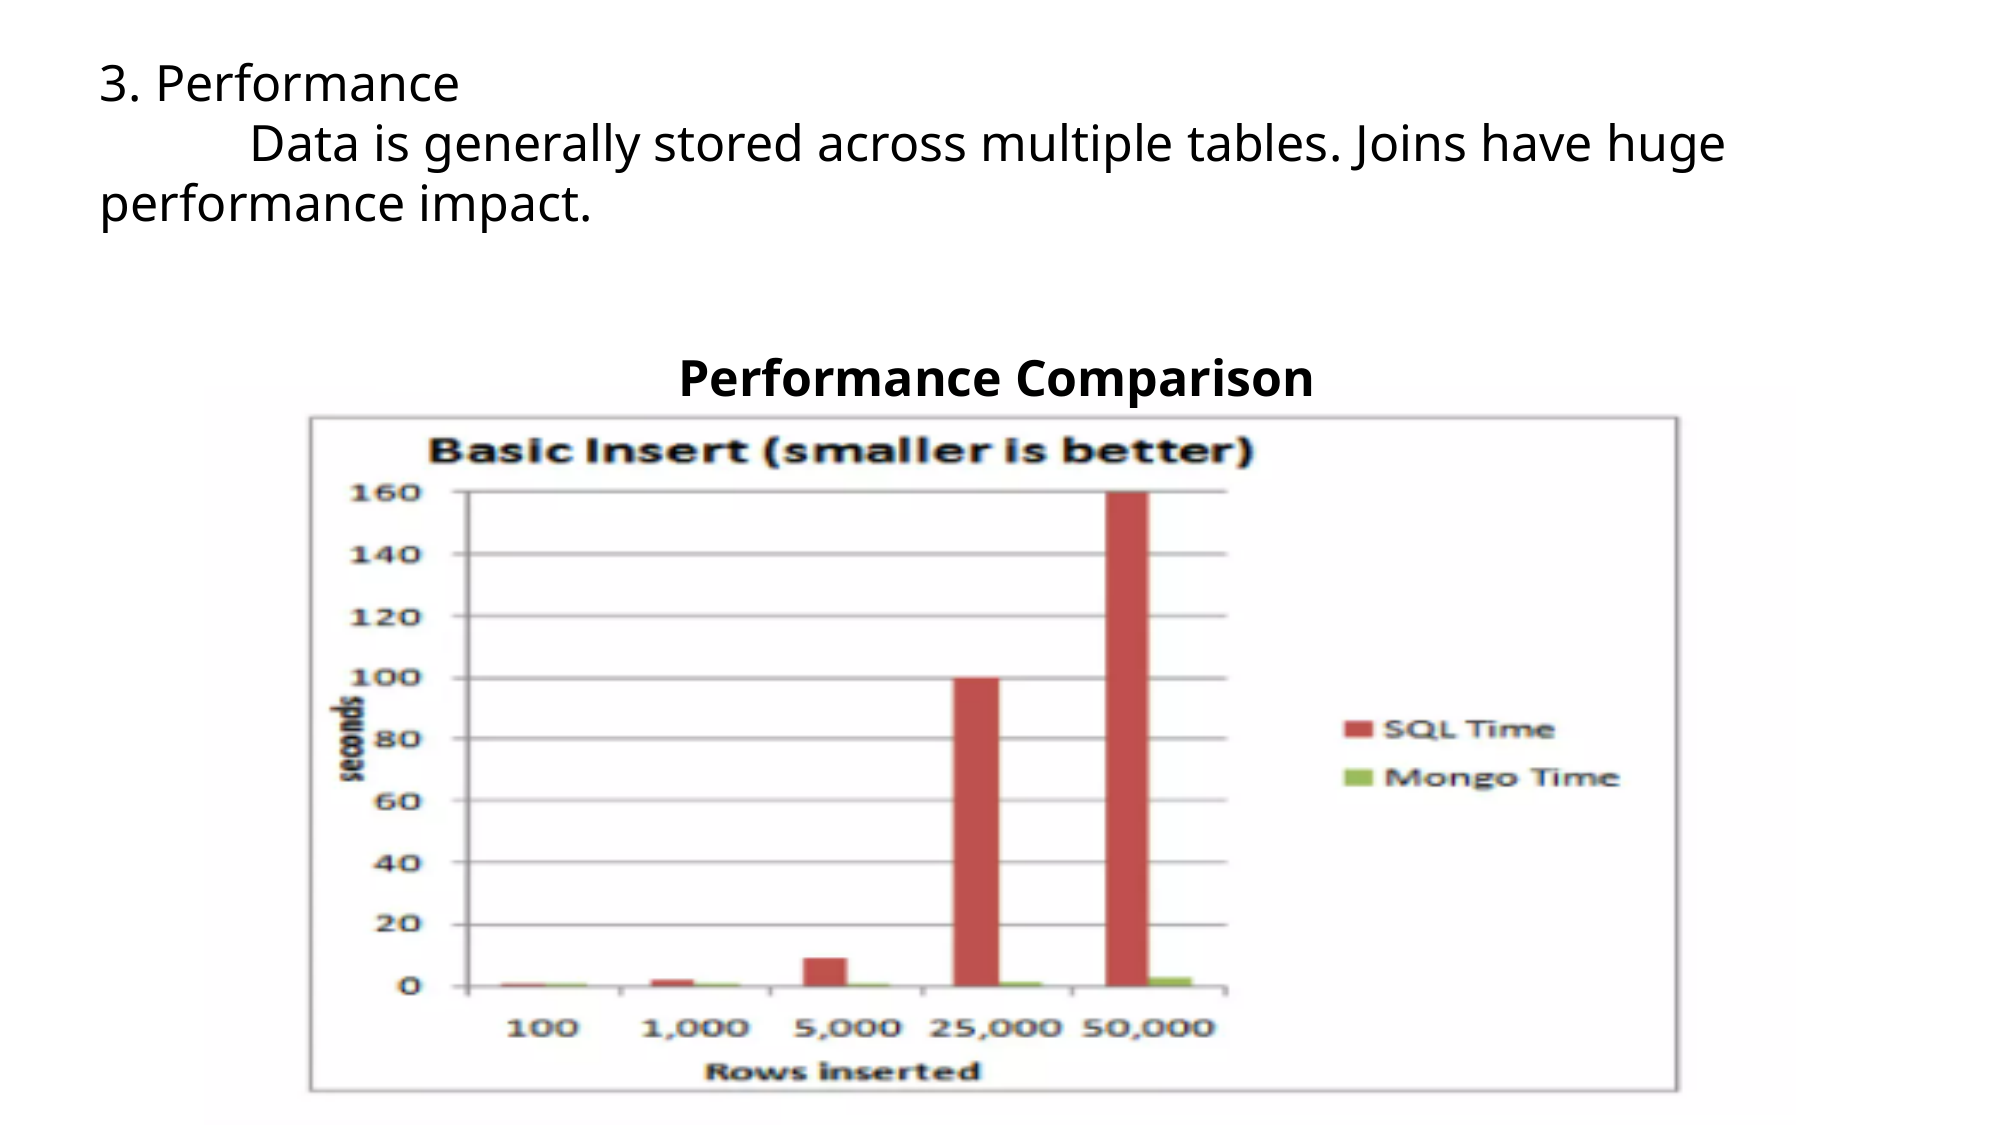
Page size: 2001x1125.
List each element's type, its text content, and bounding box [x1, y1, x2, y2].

text_box 3. Performance Data is generally stored across multiple tables. Joins have huge performance impact. [85, 43, 1868, 239]
picture [204, 386, 1796, 1125]
text_box Performance Comparison [592, 338, 1402, 386]
